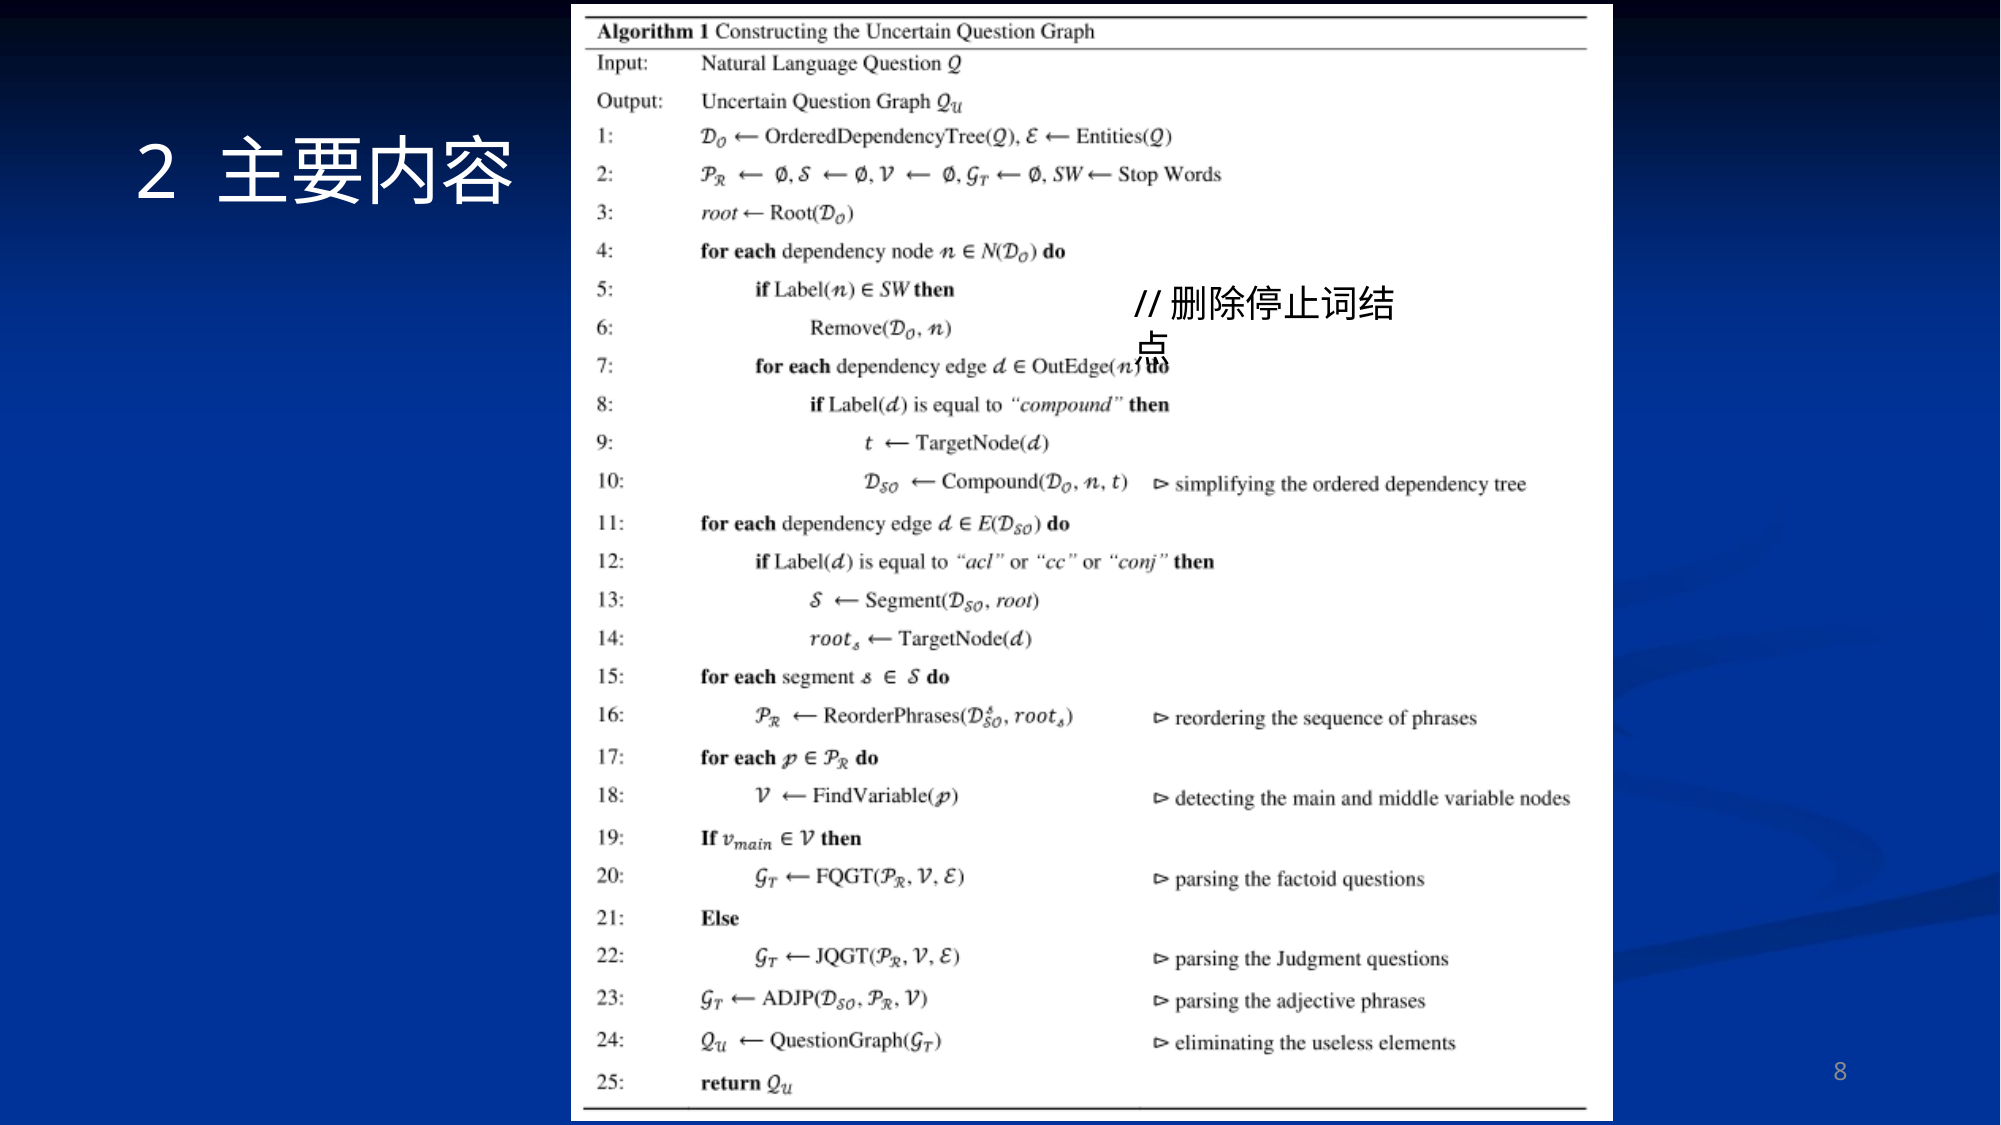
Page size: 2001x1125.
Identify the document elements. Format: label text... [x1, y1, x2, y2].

picture [0, 0, 2001, 1125]
slide_number 8 [1613, 1042, 1863, 1103]
text_box 2 主要内容 [120, 116, 571, 222]
